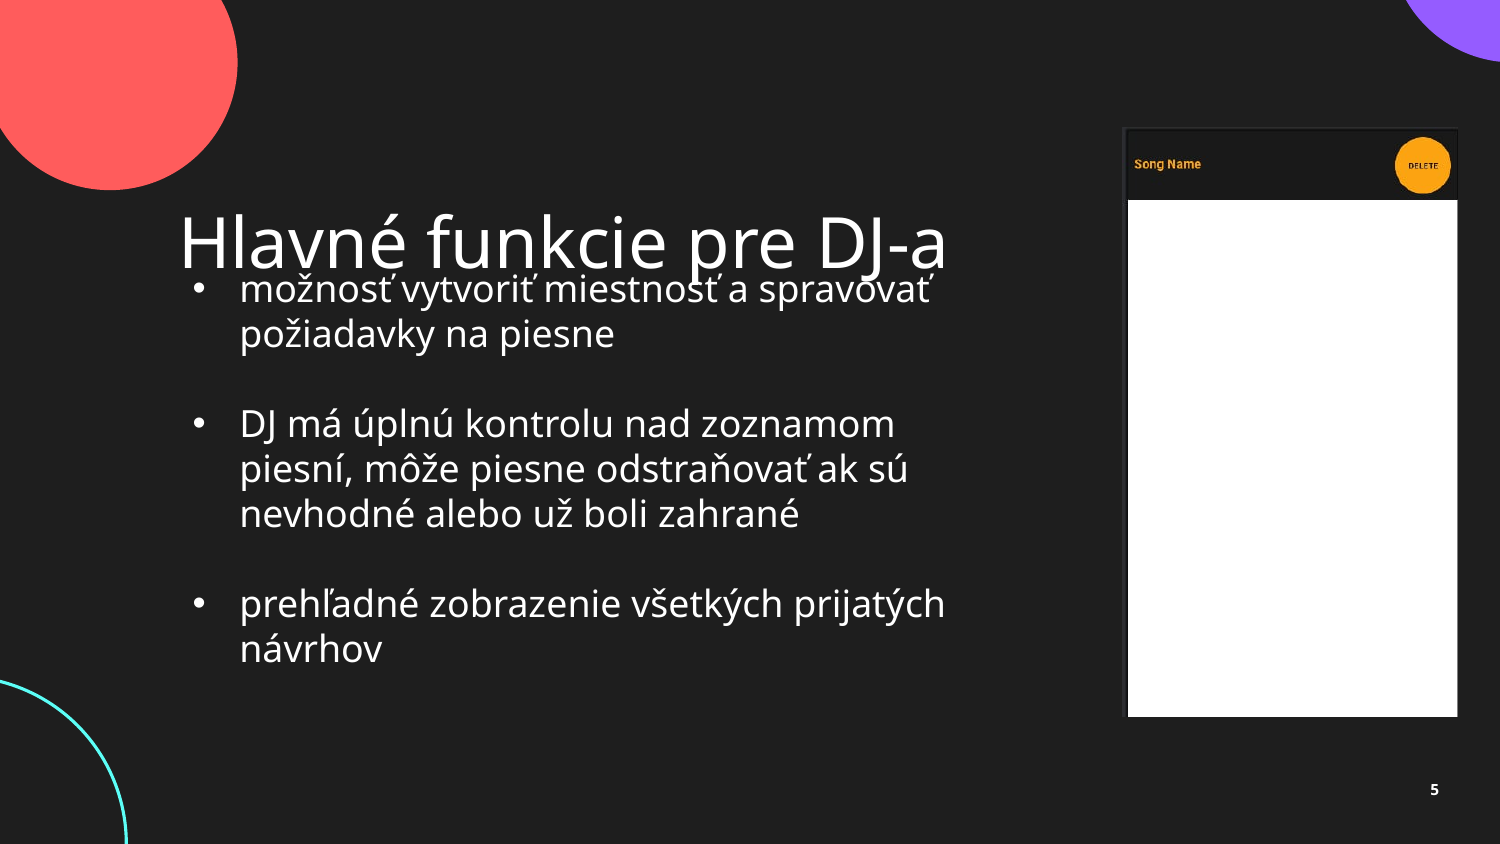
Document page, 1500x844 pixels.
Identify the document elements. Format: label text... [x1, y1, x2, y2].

subtitle možnosť vytvoriť miestnosť a spravovať požiadavky na piesne DJ má úplnú kontrolu nad zoznamom piesní, môže piesne odstraňovať ak sú nevhodné alebo už boli zahrané prehľadné zobrazenie všetkých prijatých návrhov [177, 215, 1012, 720]
slide_number 5 [1389, 764, 1480, 816]
text_box [0, 681, 127, 844]
text_box [1406, 0, 1500, 62]
text_box [0, 0, 238, 191]
title Hlavné funkcie pre DJ-a [163, 201, 1116, 279]
picture [1121, 127, 1458, 717]
